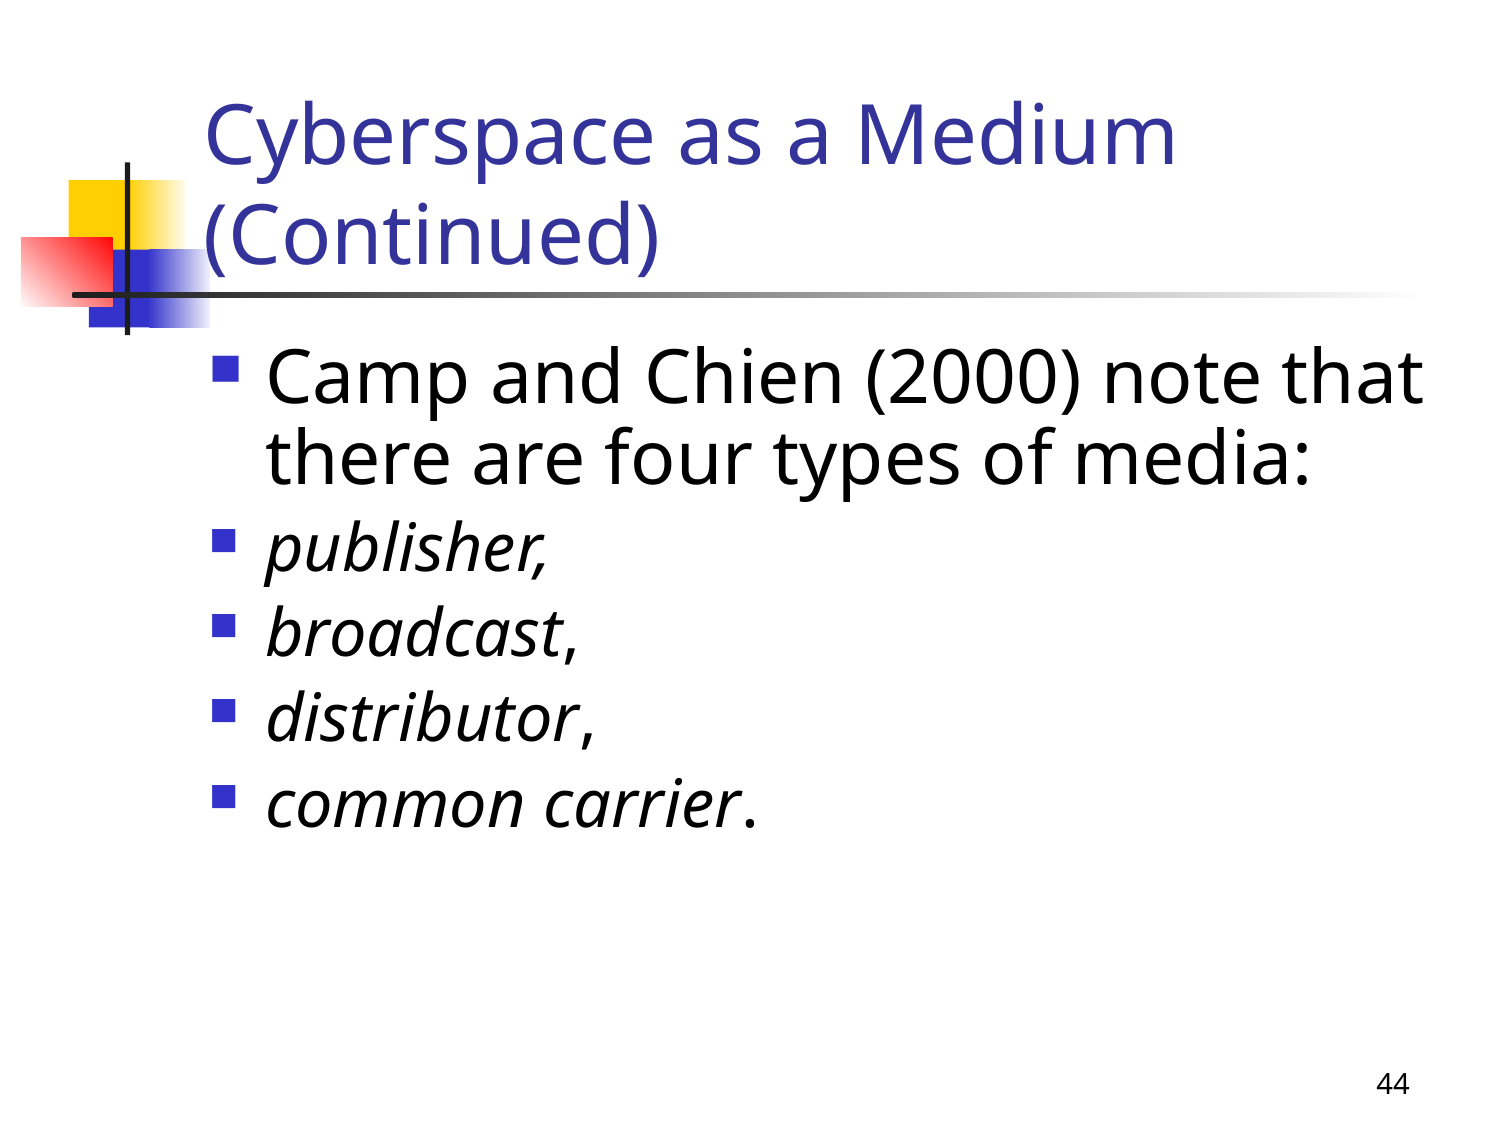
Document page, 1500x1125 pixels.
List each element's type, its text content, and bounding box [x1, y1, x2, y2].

list Camp and Chien (2000) note that there are four types of media: publisher, broadcast, distributor, common carrier. [193, 331, 1469, 1006]
title Cyberspace as a Medium (Continued) [188, 101, 1468, 289]
slide_number 44 [1112, 1037, 1425, 1113]
